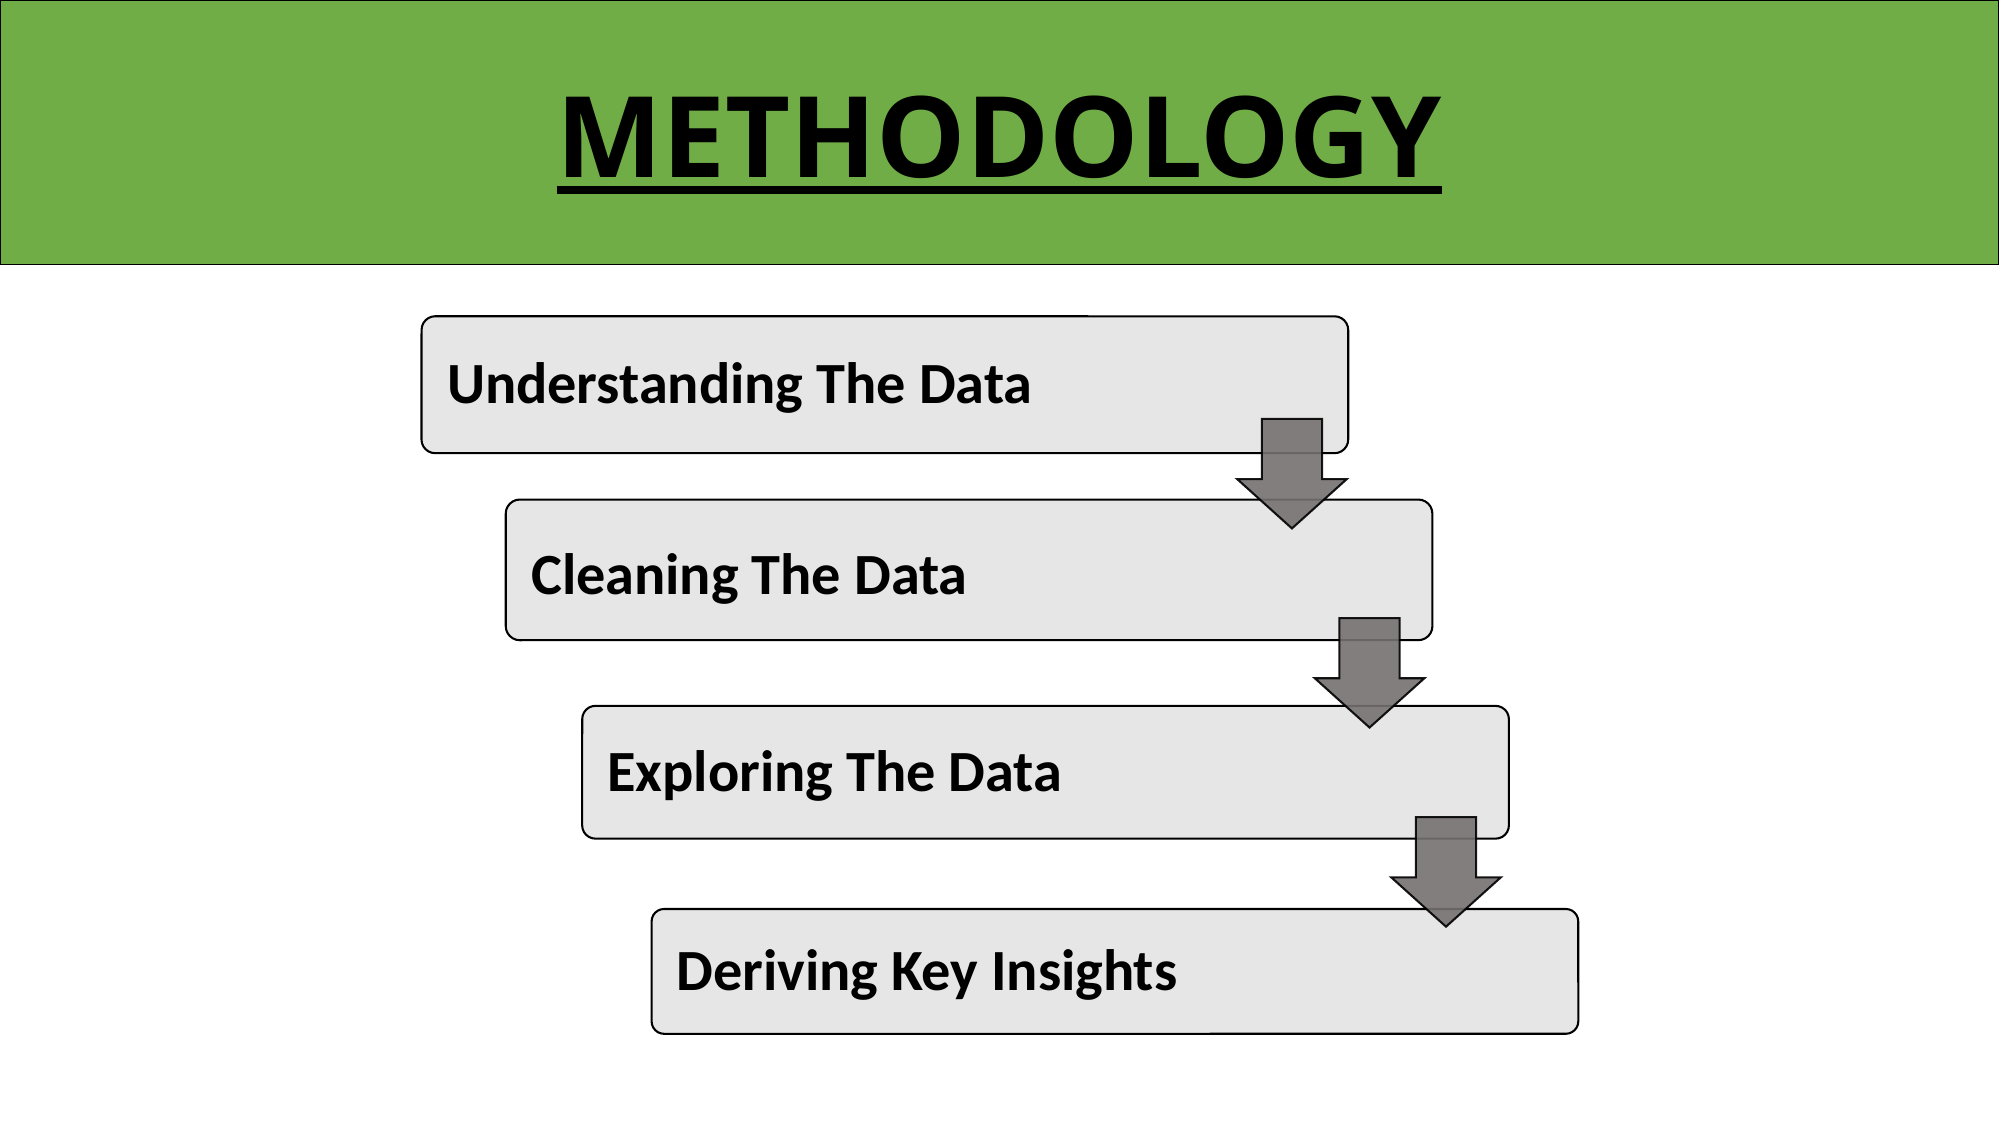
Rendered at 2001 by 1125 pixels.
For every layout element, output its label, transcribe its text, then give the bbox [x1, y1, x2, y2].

text_box METHODOLOGY [0, 0, 1999, 265]
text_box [419, 289, 1579, 1056]
